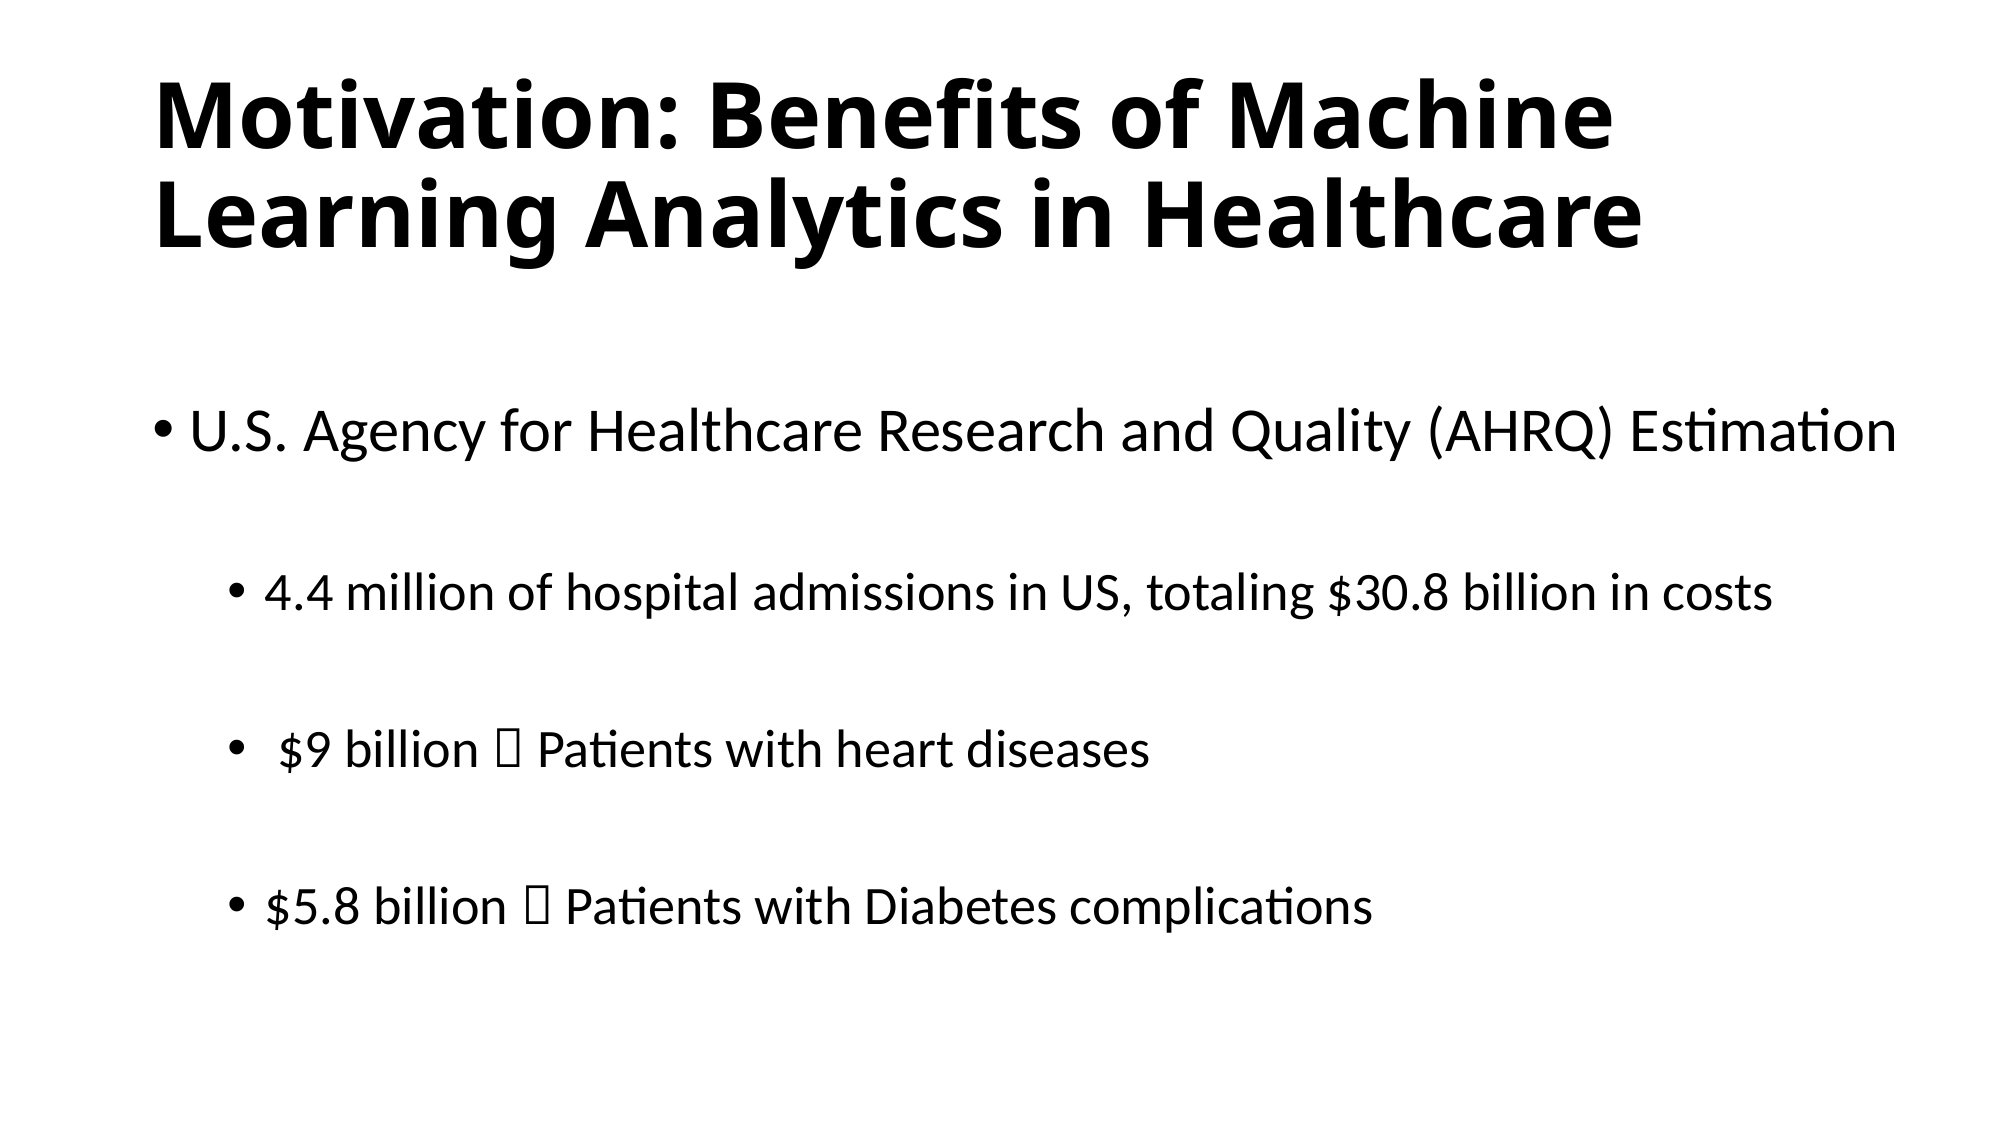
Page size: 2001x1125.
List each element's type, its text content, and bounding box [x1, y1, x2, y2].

title Motivation: Benefits of Machine Learning Analytics in Healthcare [137, 59, 1863, 278]
list U.S. Agency for Healthcare Research and Quality (AHRQ) Estimation 4.4 million of hospital admissions in US, totaling $30.8 billion in costs $9 billion  Patients with heart diseases $5.8 billion  Patients with Diabetes complications [137, 299, 2000, 1125]
